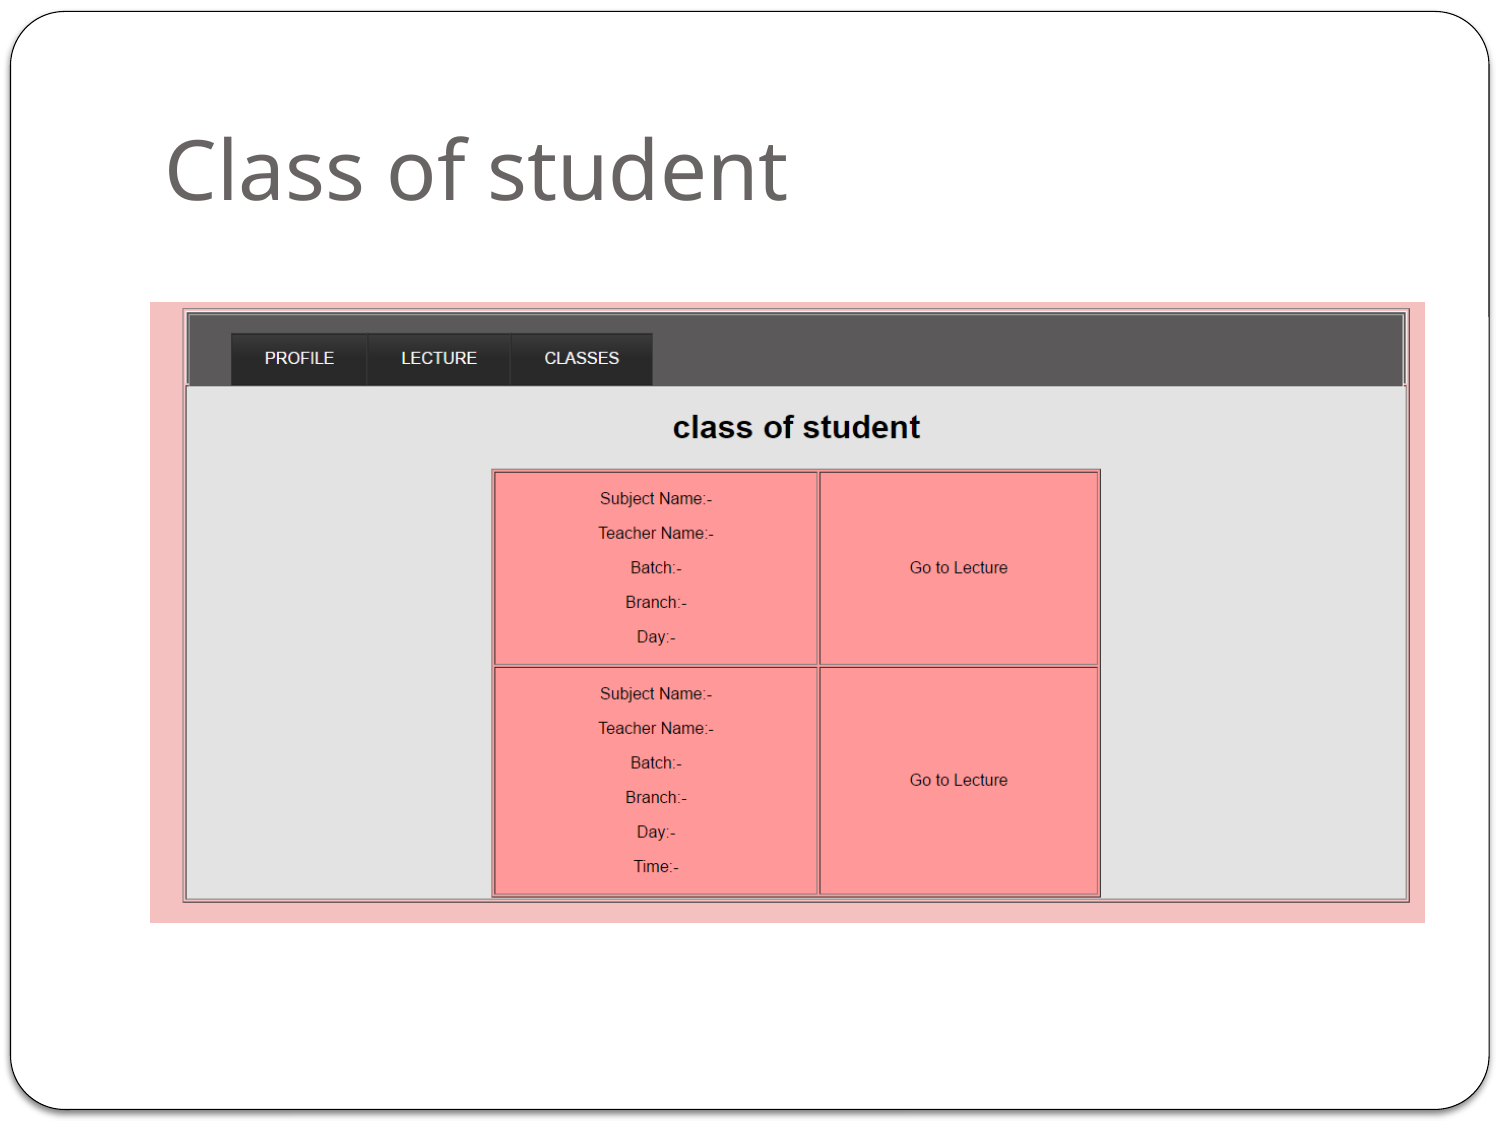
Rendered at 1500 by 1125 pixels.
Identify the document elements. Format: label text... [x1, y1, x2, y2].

title Class of student [150, 45, 1425, 233]
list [149, 301, 1426, 924]
